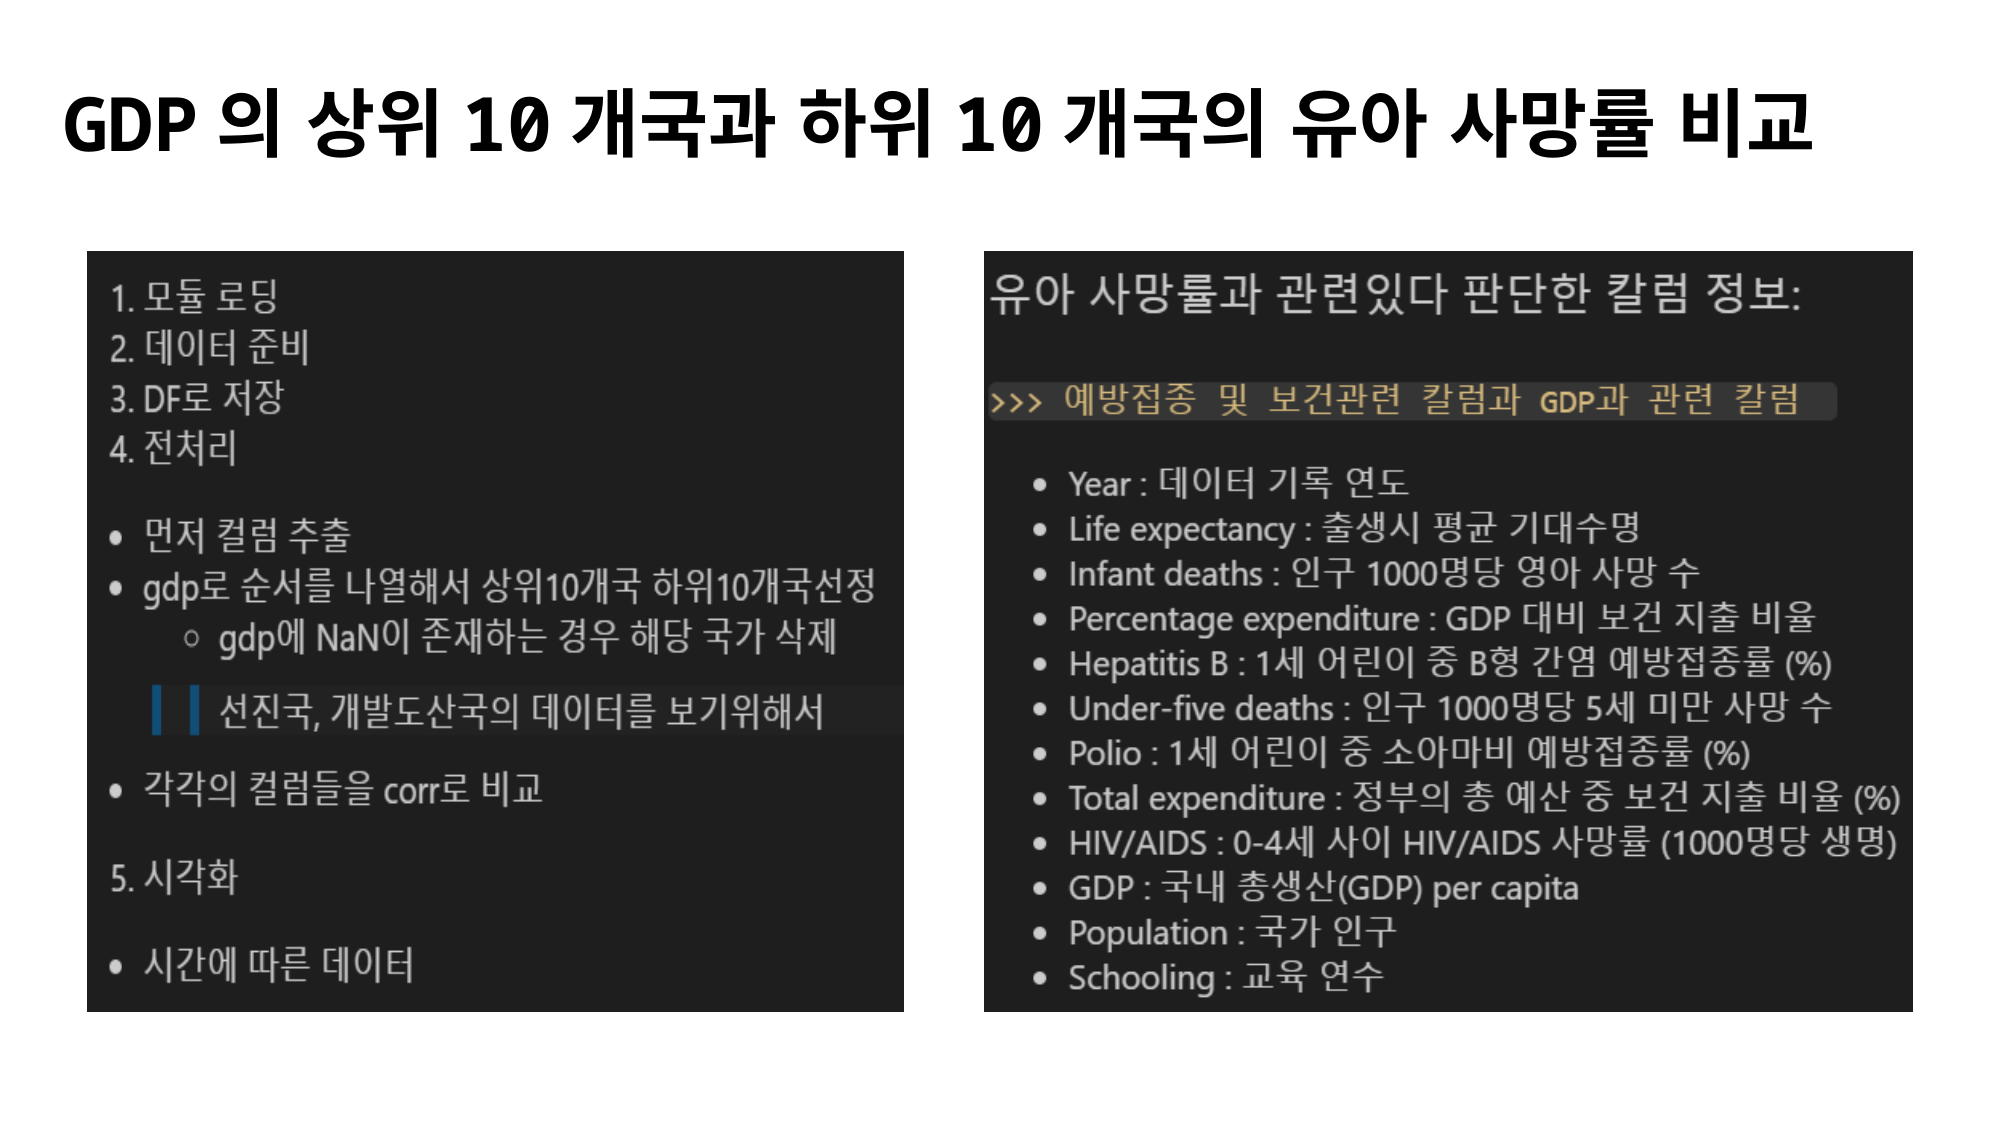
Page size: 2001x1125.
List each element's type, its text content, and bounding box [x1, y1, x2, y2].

title GDP의 상위10개국과 하위10개국의 유아 사망률 비교 [48, 59, 1936, 196]
picture [984, 251, 1913, 1012]
picture [87, 251, 904, 1012]
